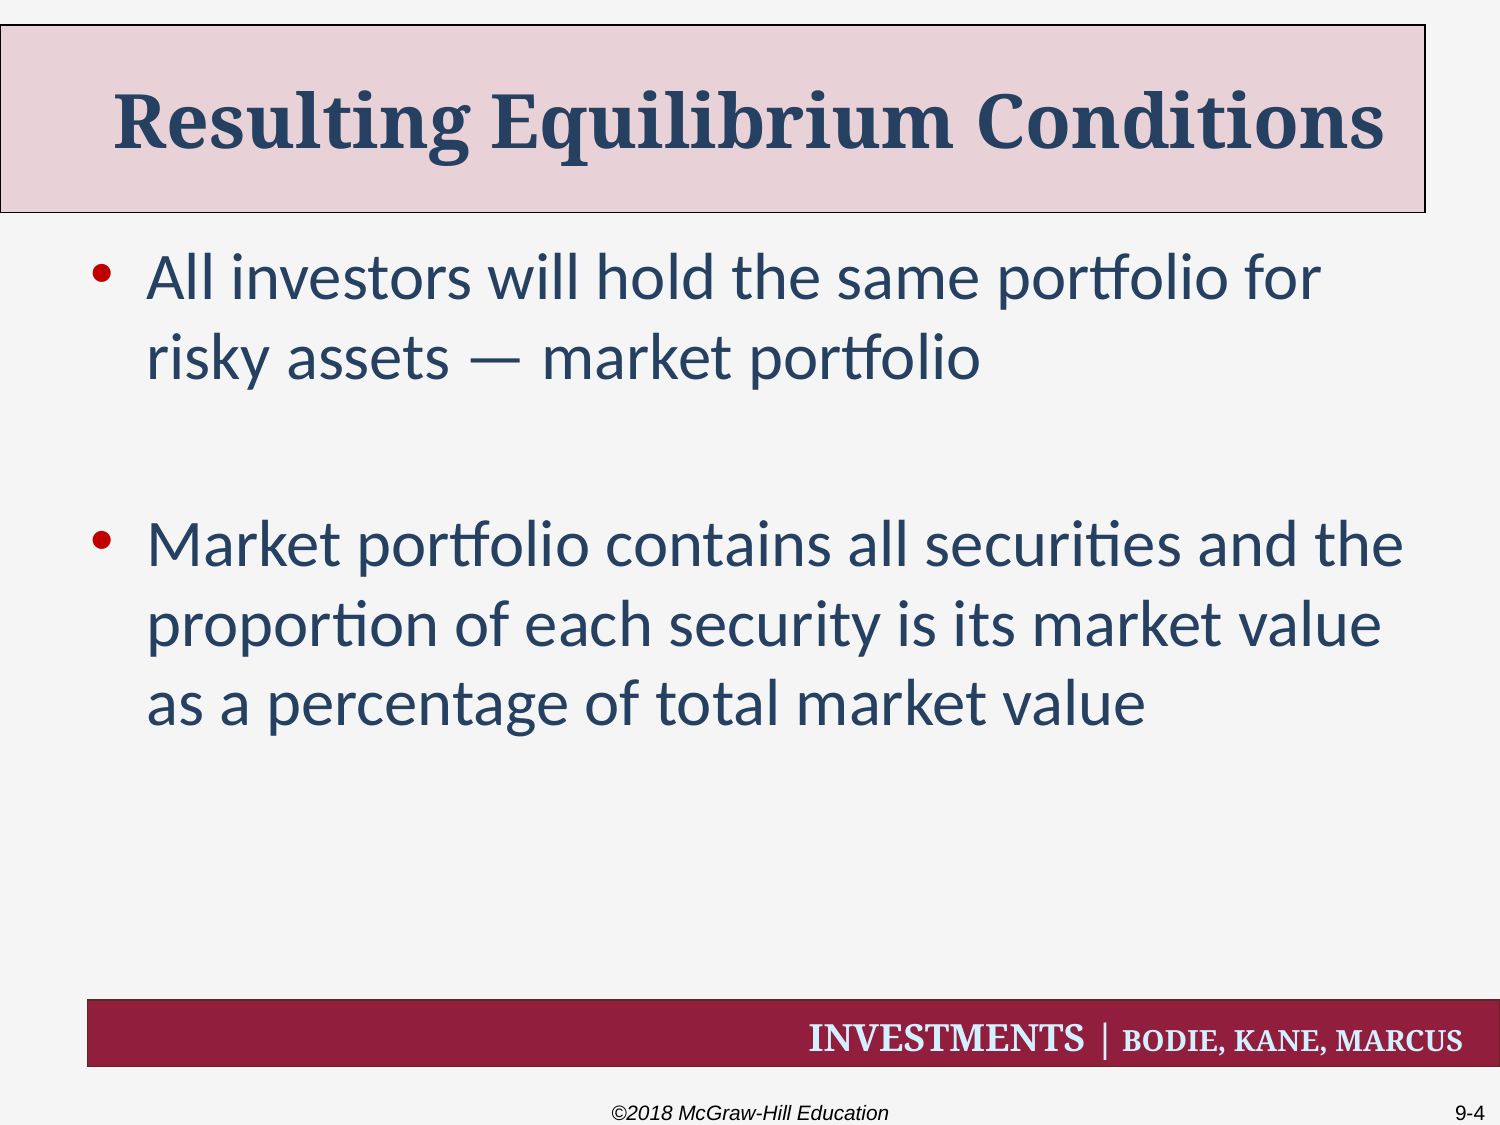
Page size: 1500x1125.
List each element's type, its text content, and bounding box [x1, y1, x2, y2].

title Resulting Equilibrium Conditions [75, 12, 1425, 226]
footer ©2018 McGraw-Hill Education [496, 1100, 1004, 1125]
slide_number 9-4 [1162, 1100, 1500, 1125]
list All investors will hold the same portfolio for risky assets — market portfolio Market portfolio contains all securities and the proportion of each security is its market value as a percentage of total market value [75, 226, 1425, 1005]
